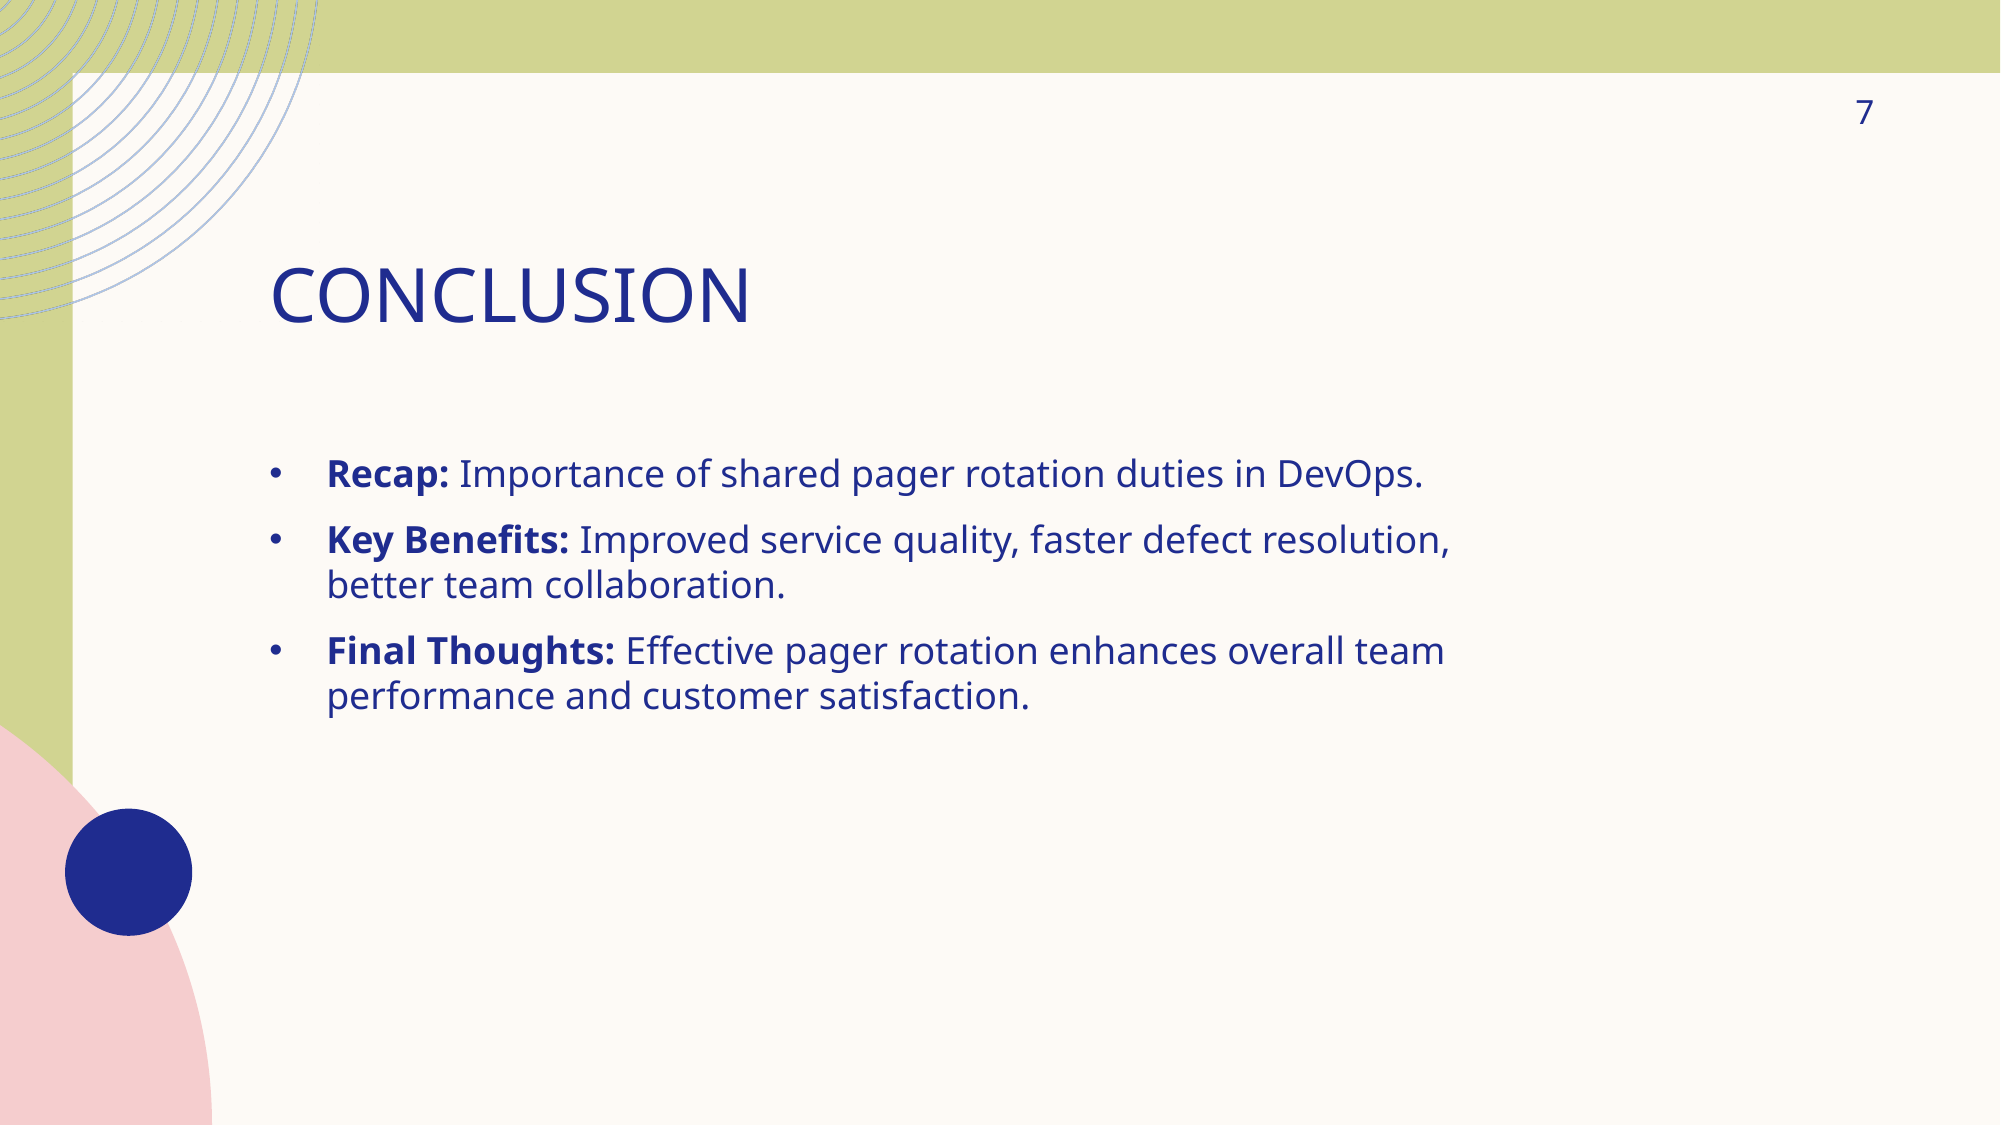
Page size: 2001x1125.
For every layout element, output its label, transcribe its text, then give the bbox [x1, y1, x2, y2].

list Recap: Importance of shared pager rotation duties in DevOps. Key Benefits: Improved service quality, faster defect resolution, better team collaboration. Final Thoughts: Effective pager rotation enhances overall team performance and customer satisfaction. [254, 450, 1482, 882]
slide_number 7 [1712, 75, 1875, 153]
title Conclusion [254, 173, 1875, 338]
picture [0, 0, 2001, 785]
